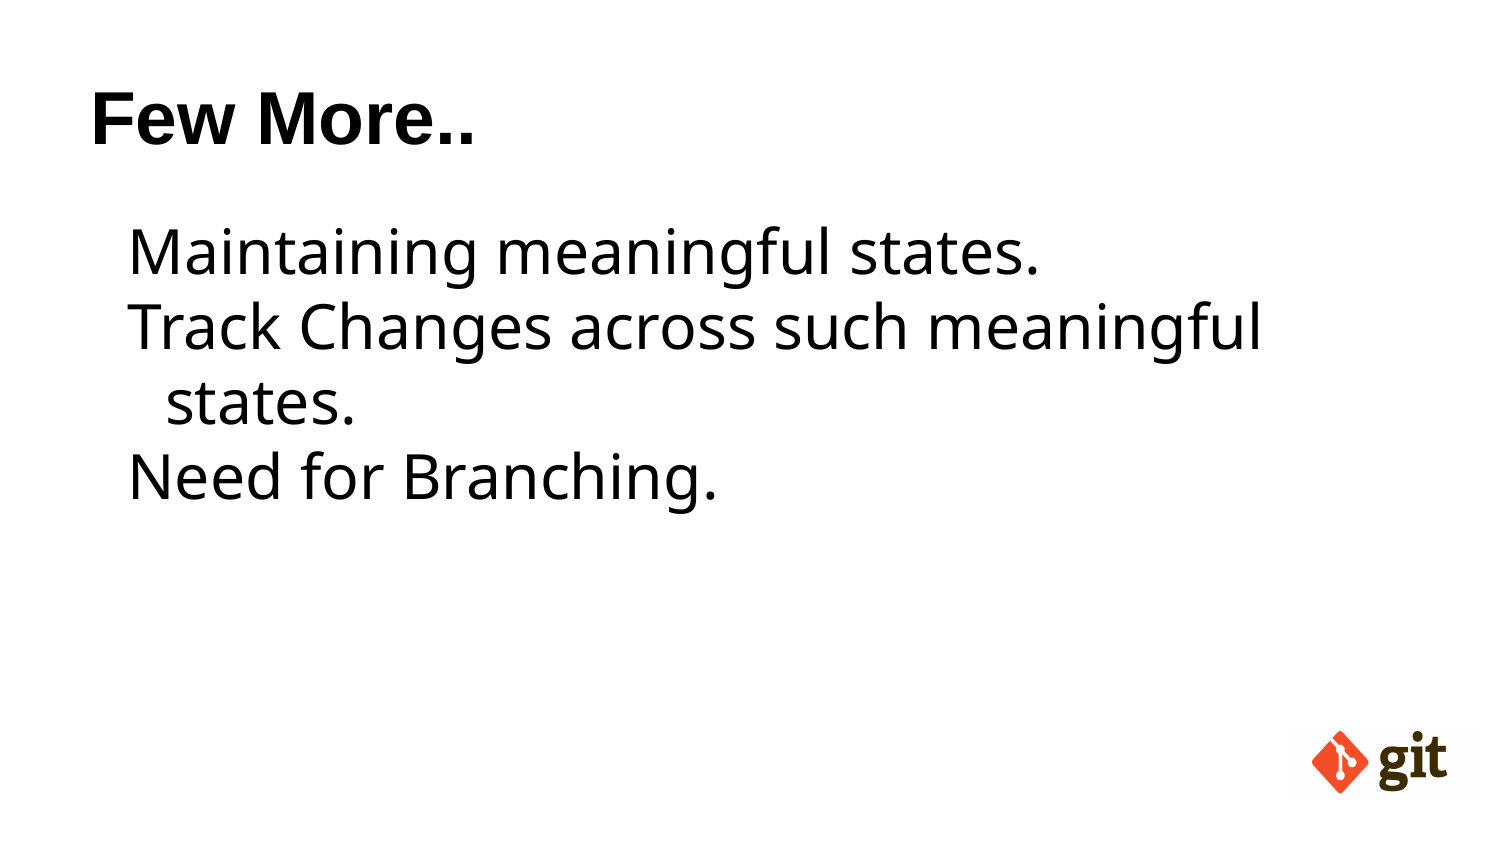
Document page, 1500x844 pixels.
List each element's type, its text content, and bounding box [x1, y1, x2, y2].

title Few More.. [75, 33, 1425, 175]
picture [1285, 724, 1482, 799]
list Maintaining meaningful states. Track Changes across such meaningful states. Need for Branching. [75, 196, 1425, 808]
